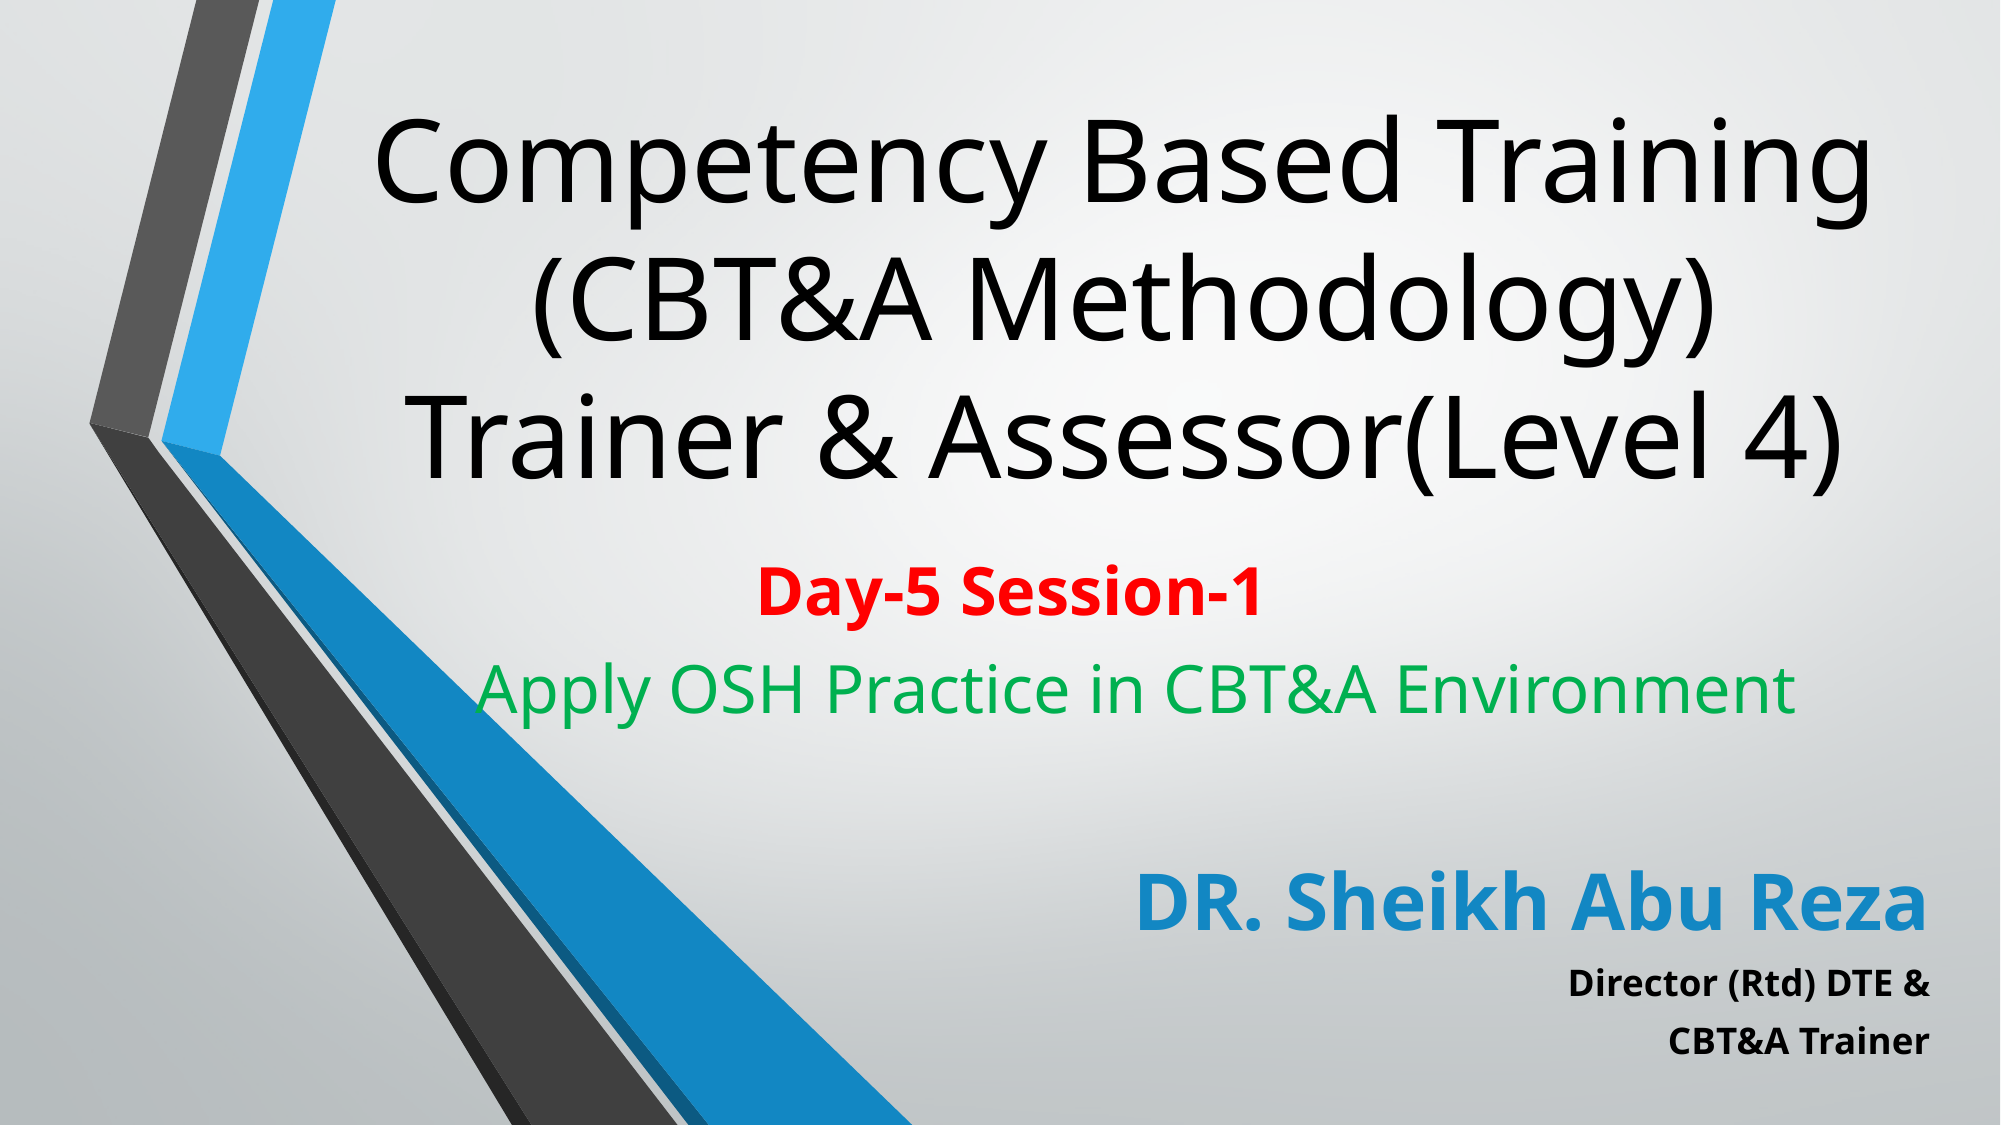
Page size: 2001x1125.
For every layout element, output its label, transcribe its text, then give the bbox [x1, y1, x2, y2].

subtitle DR. Sheikh Abu Reza Director (Rtd) DTE & CBT&A Trainer [799, 844, 1946, 1073]
text_box Day-5 Session-1 [740, 541, 1357, 636]
title Competency Based Training (CBT&A Methodology) Trainer & Assessor(Level 4) [249, 79, 2000, 509]
text_box Apply OSH Practice in CBT&A Environment [460, 639, 1983, 734]
